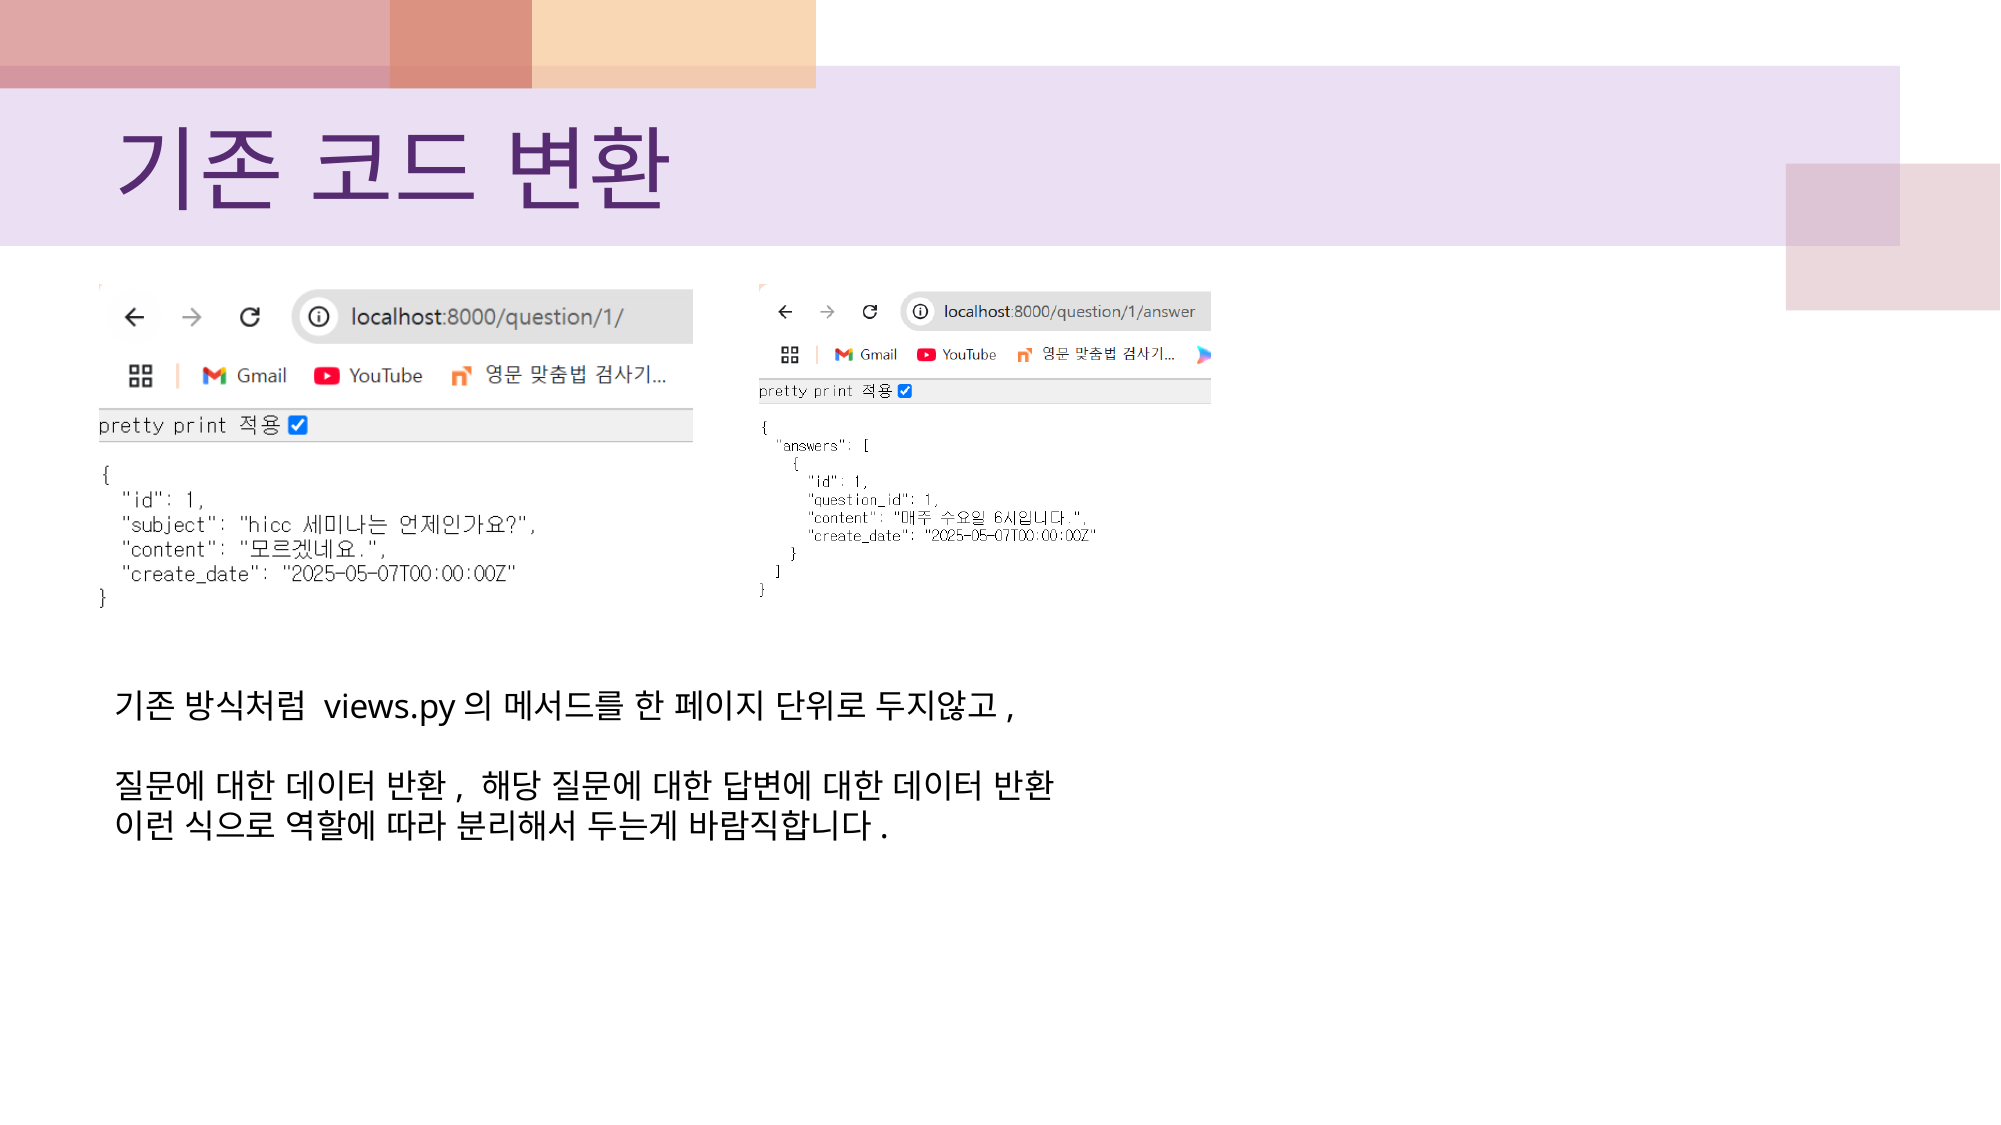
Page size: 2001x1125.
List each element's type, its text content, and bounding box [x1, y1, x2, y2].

picture [759, 283, 1211, 609]
text_box 기존 방식처럼 views.py의 메서드를 한 페이지 단위로 두지않고, 질문에 대한 데이터 반환, 해당 질문에 대한 답변에 대한 데이터 반환 이런 식으로 역할에 따라 분리해서 두는게 바람직합니다. [99, 677, 2000, 853]
picture [99, 283, 693, 610]
title 기존 코드 변환 [99, 88, 1900, 246]
